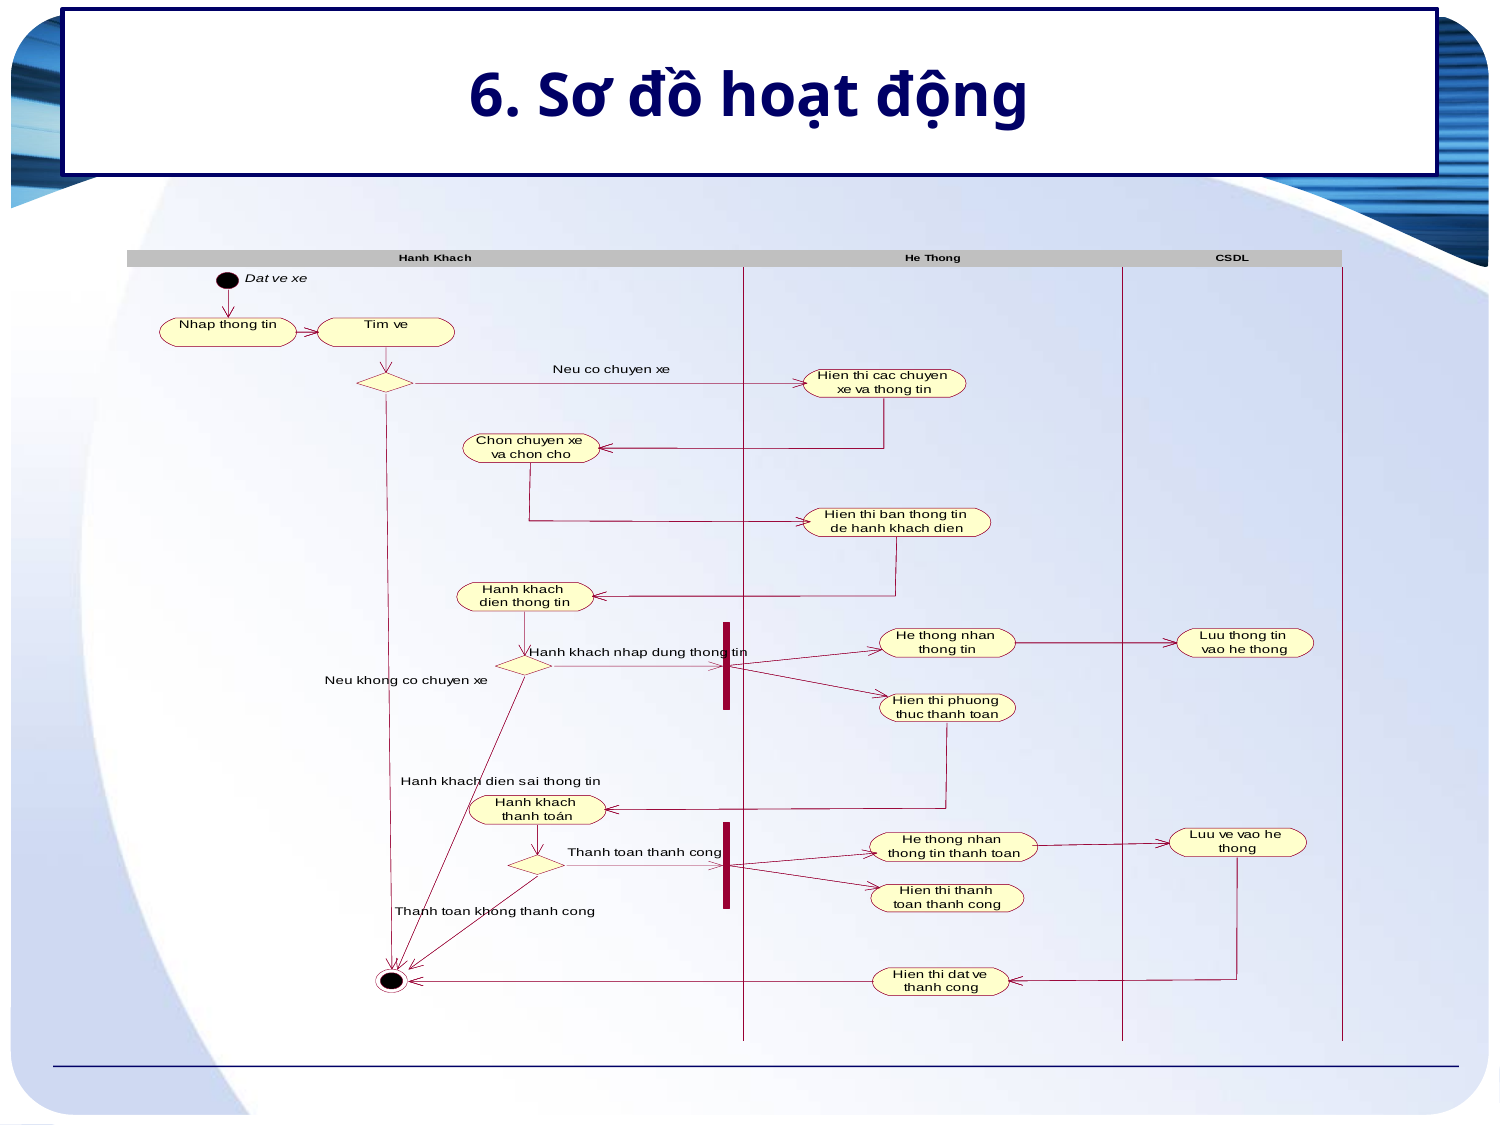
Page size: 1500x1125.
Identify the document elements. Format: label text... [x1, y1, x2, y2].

picture [11, 16, 1488, 1114]
title 6. Sơ đồ hoạt động [60, 7, 1439, 177]
